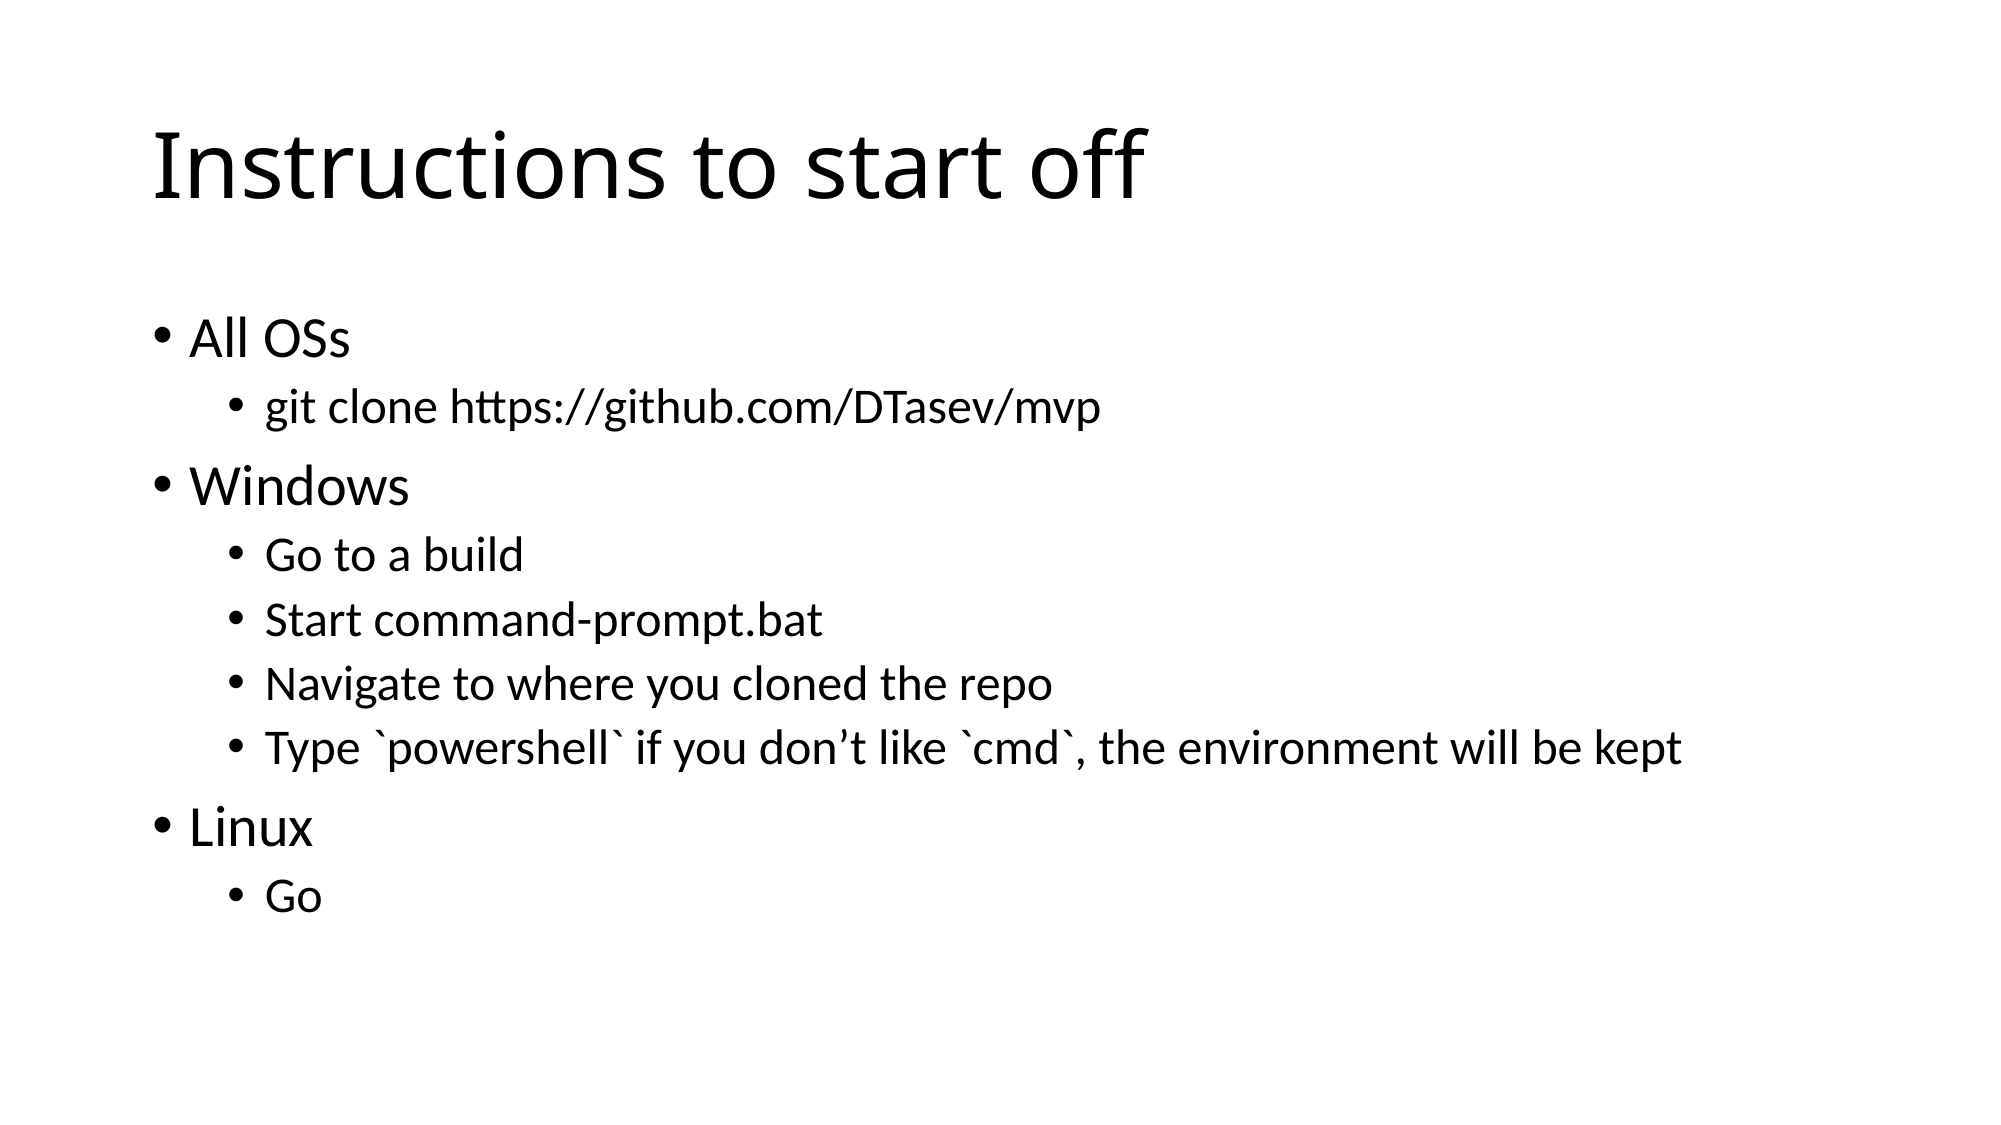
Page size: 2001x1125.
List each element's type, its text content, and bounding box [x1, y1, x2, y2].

list All OSs git clone https://github.com/DTasev/mvp Windows Go to a build Start command-prompt.bat Navigate to where you cloned the repo Type `powershell` if you don’t like `cmd`, the environment will be kept Linux Go [137, 299, 1863, 1014]
title Instructions to start off [137, 59, 1863, 278]
